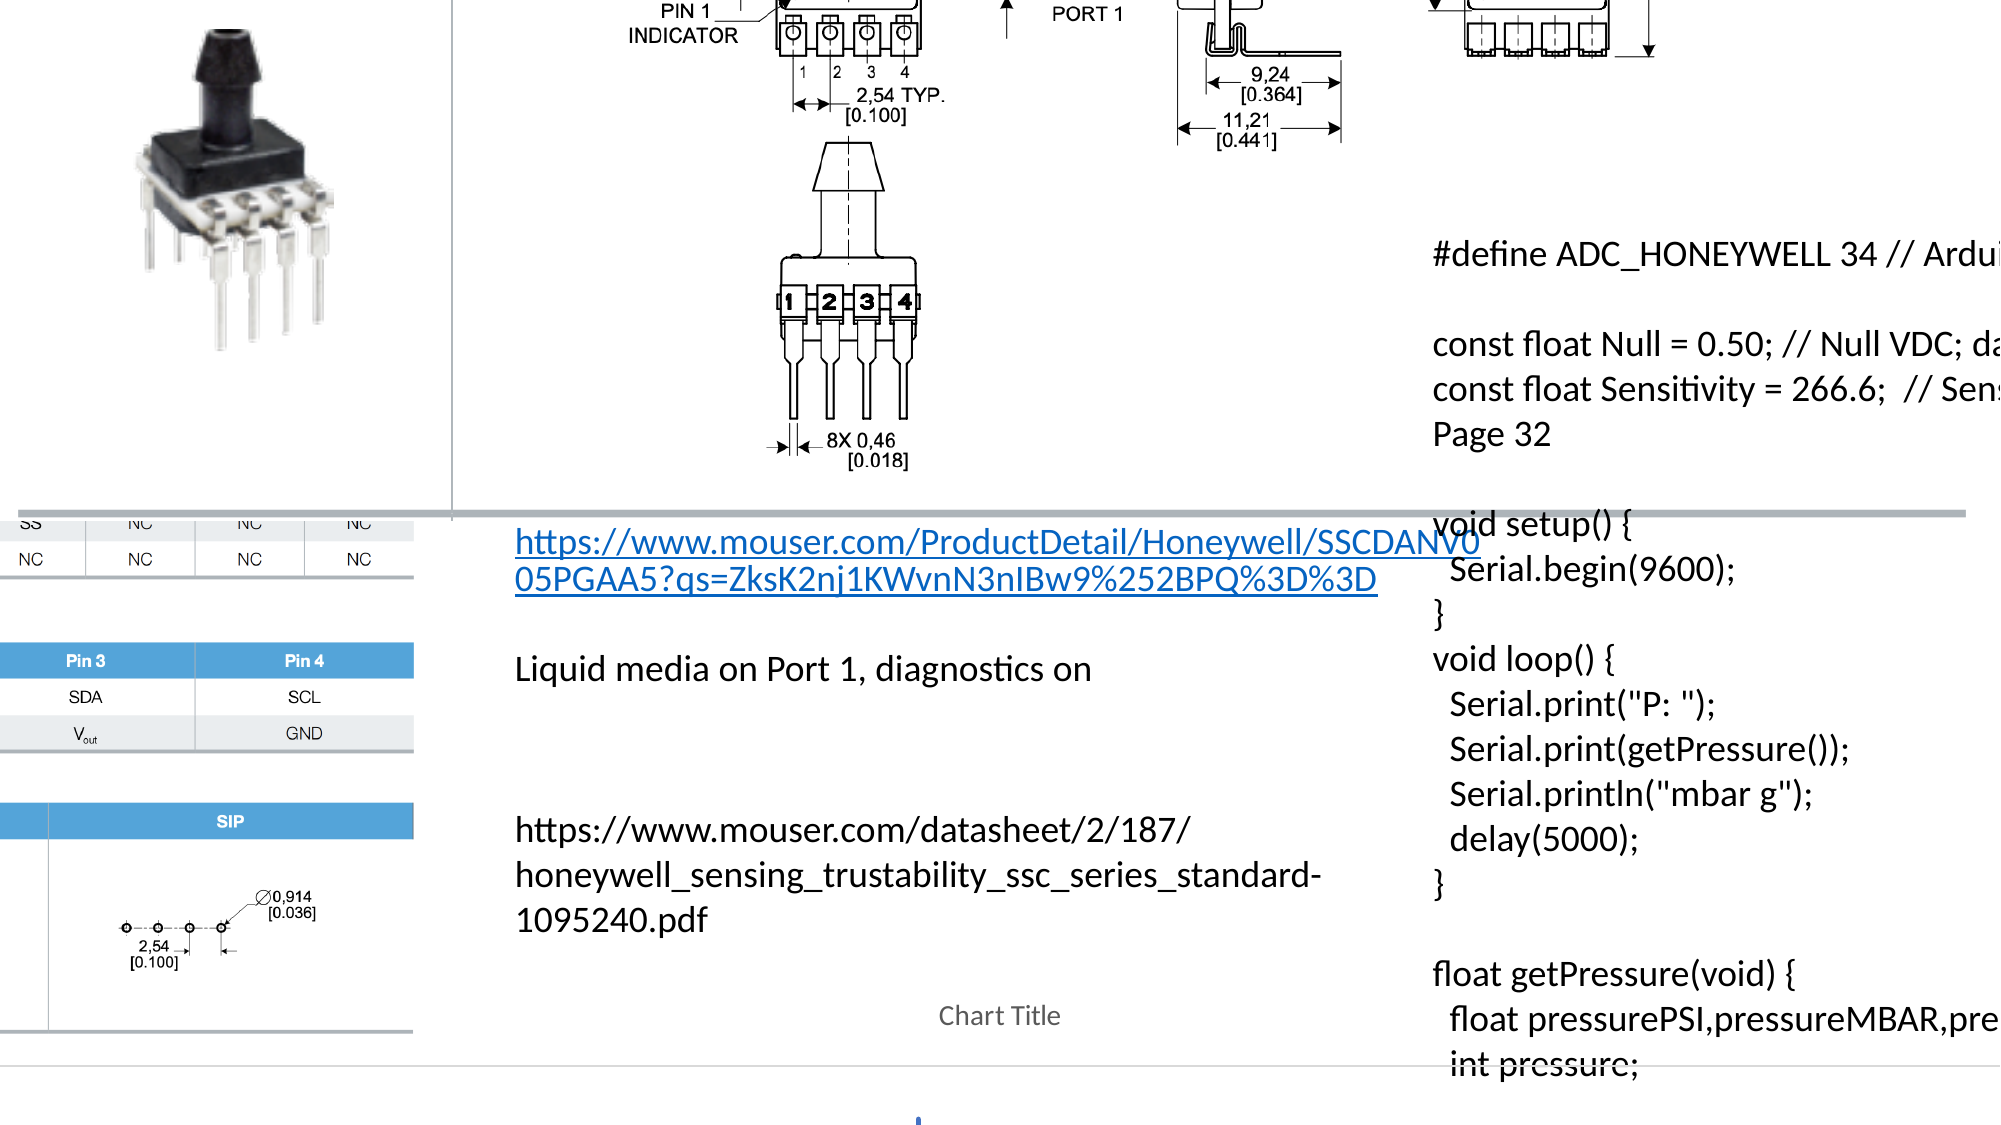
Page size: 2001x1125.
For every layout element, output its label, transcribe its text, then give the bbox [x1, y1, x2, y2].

text_box https://www.mouser.com/datasheet/2/187/honeywell_sensing_trustability_ssc_series_standard-1095240.pdf [500, 797, 1500, 947]
picture [0, 0, 2000, 971]
text_box https://www.mouser.com/ProductDetail/Honeywell/SSCDANV005PGAA5?qs=ZksK2nj1KWvnN3nIBw9%252BPQ%3D%3D Liquid media on Port 1, diagnostics on [500, 521, 1417, 660]
text_box #define ADC_HONEYWELL 34 // Arduino analog pin const float Null = 0.50; // Null VDC; datasheet Page 32 const float Sensitivity = 266.6; // Sensitivity mV/psi; datasheet Page 32 void setup() { Serial.begin(9600); } void loop() { Serial.print("P: "); Serial.print(getPressure()); Serial.println("mbar g"); delay(5000); } float getPressure(void) { float pressurePSI,pressureMBAR,pressureVDC; int pressure; pressure = analogRead(ADC_HONEYWELL); pressureVDC = (float)pressure * 0.0048828125; // (5/1024 = 0.0048828125) pressureVDC = pressureVDC - Null; pressurePSI = pressureVDC / Sensitivity * 1000; pressureMBAR = pressurePSI * 68.948; return pressureMBAR; } [1417, 521, 2000, 971]
chart [0, 971, 2000, 1125]
